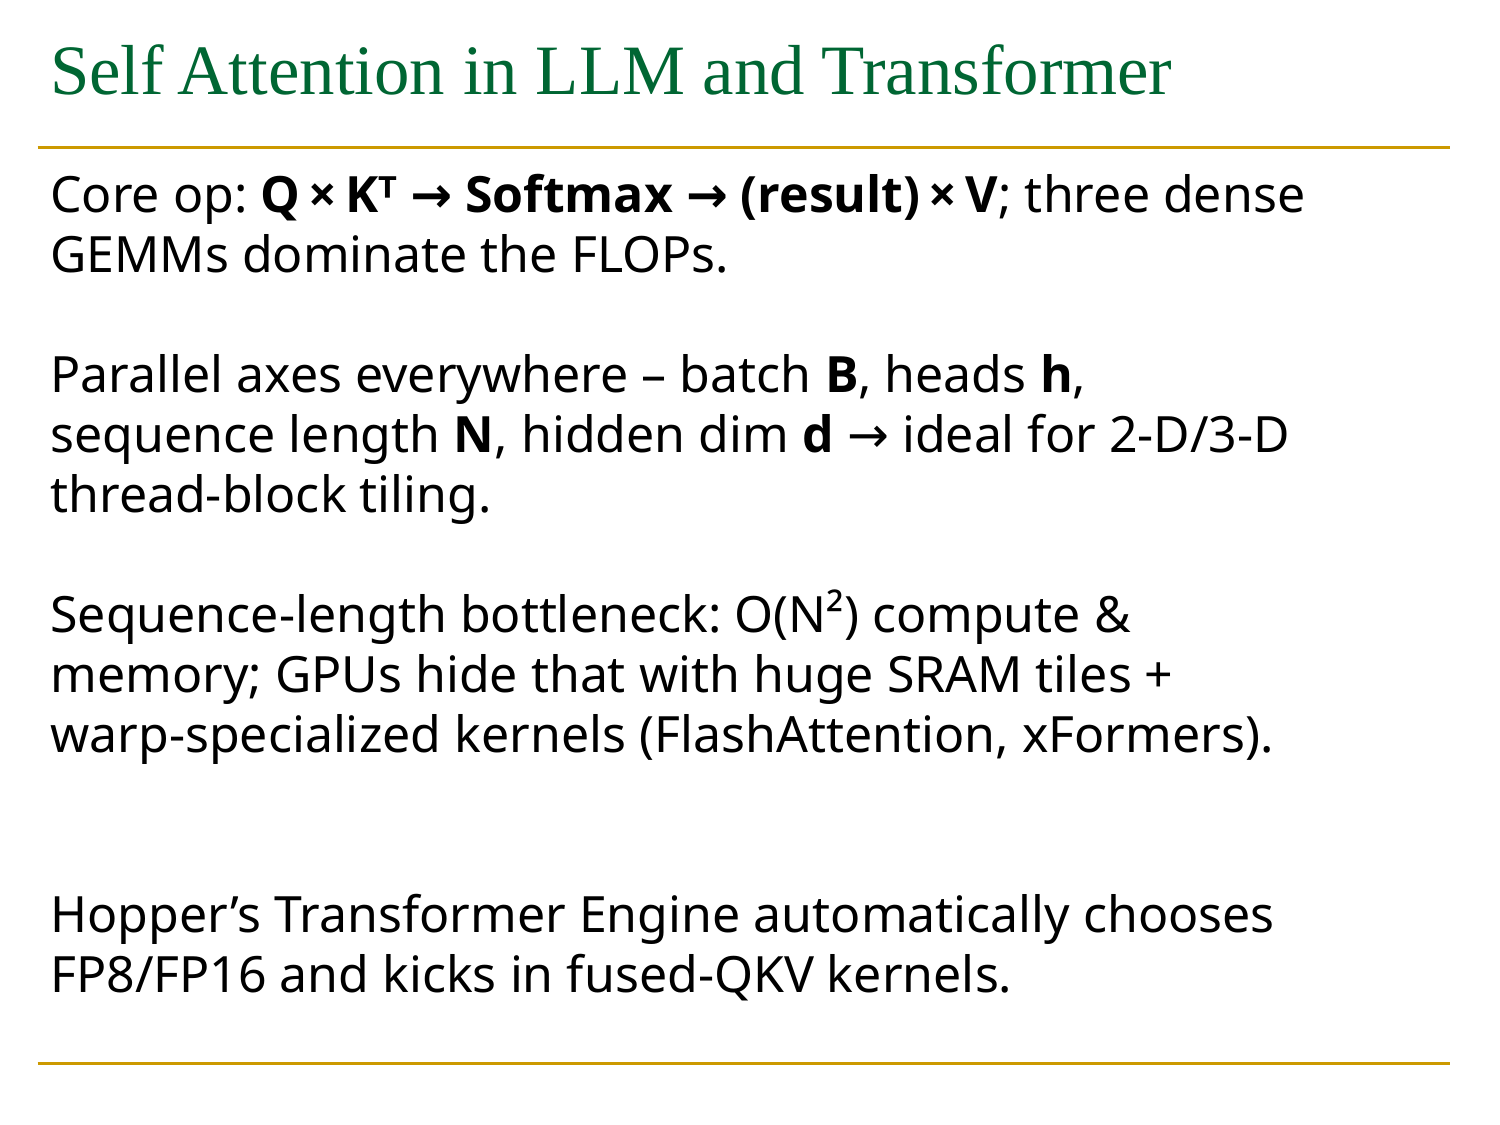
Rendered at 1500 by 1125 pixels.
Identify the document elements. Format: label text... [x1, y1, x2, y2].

list Core op: Q × Kᵀ → Softmax → (result) × V; three dense GEMMs dominate the FLOPs. Parallel axes everywhere – batch B, heads h, sequence length N, hidden dim d → ideal for 2‑D/3‑D thread‑block tiling. Sequence‑length bottleneck: O(N²) compute & memory; GPUs hide that with huge SRAM tiles + warp‑specialized kernels (FlashAttention, xFormers). Hopper’s Transformer Engine automatically chooses FP8/FP16 and kicks in fused‑QKV kernels. [50, 162, 1313, 1072]
title Self Attention in LLM and Transformer [50, 23, 1450, 110]
